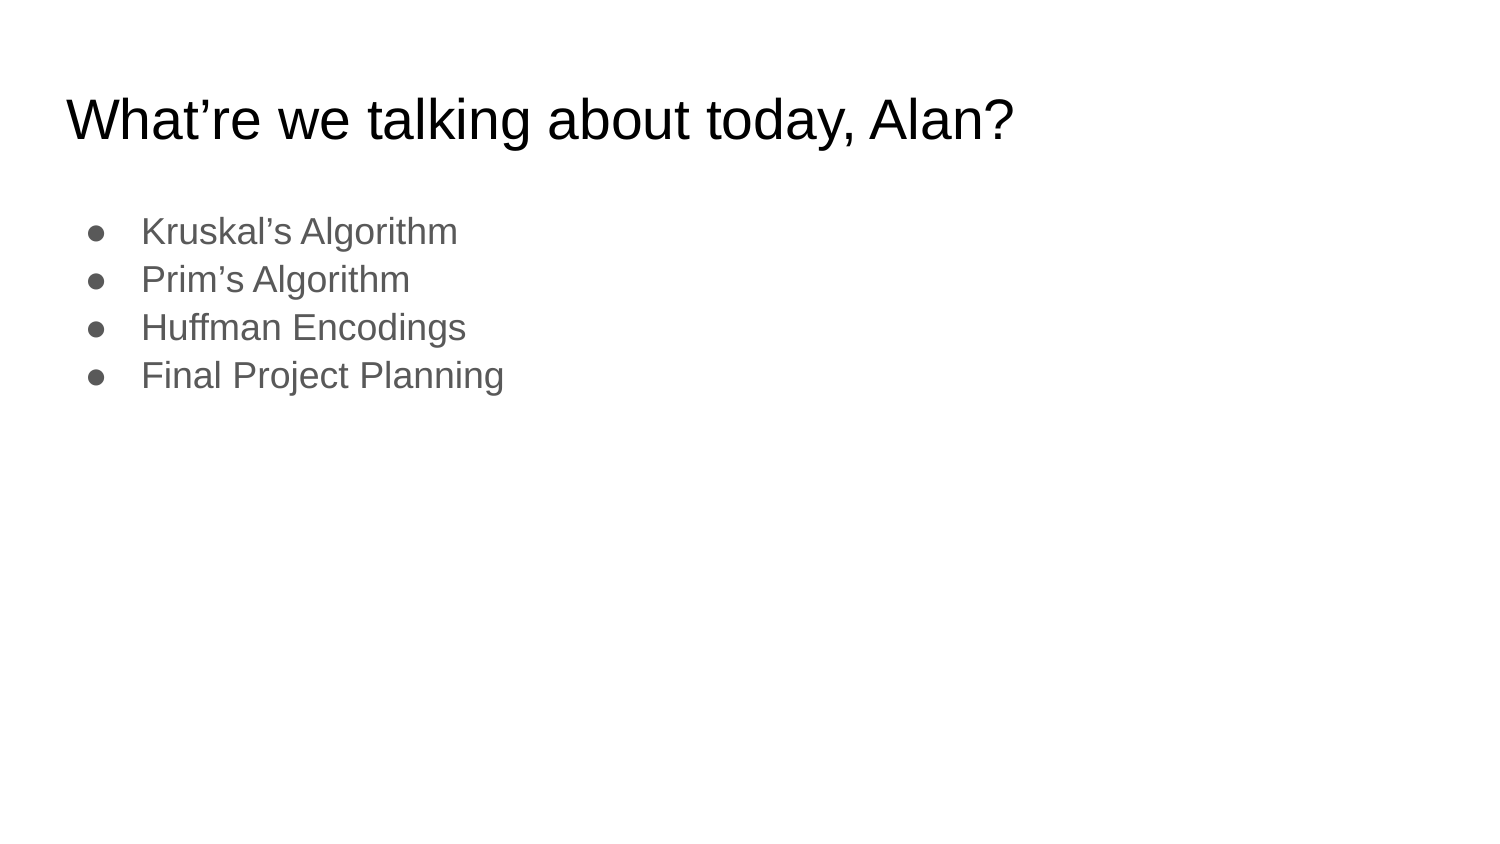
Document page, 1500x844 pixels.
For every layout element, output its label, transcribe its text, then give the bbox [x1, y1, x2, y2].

title What’re we talking about today, Alan? [51, 72, 1449, 167]
list Kruskal’s Algorithm Prim’s Algorithm Huffman Encodings Final Project Planning [51, 189, 1449, 750]
